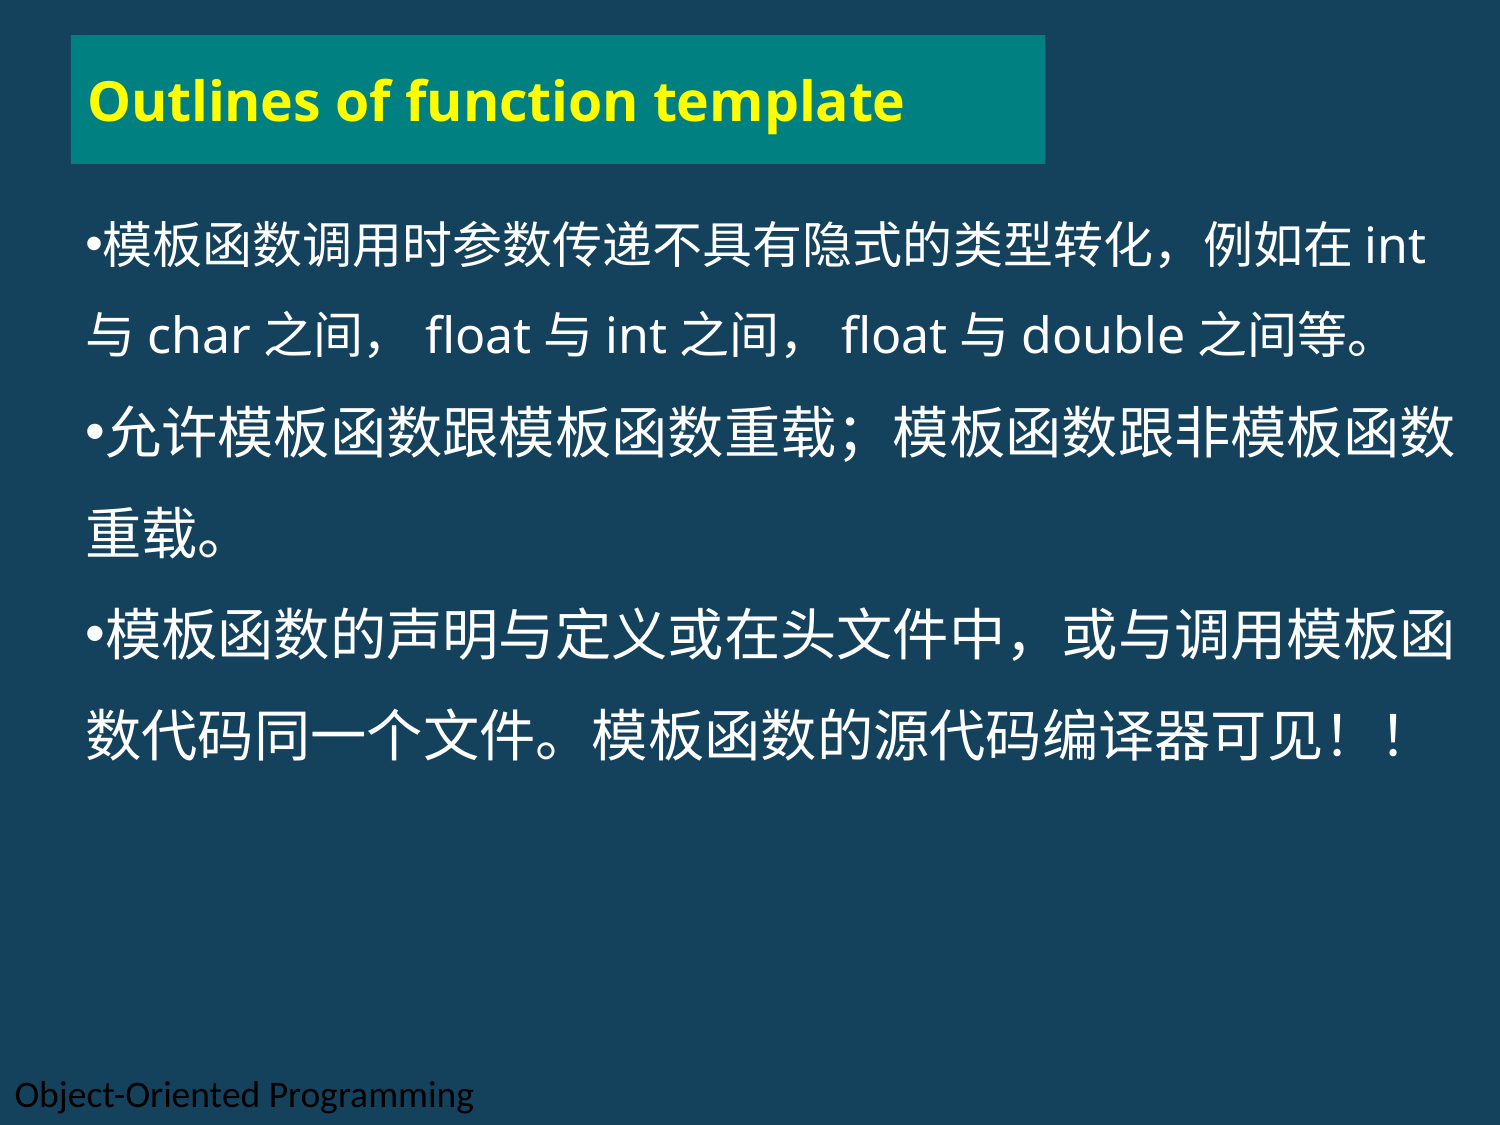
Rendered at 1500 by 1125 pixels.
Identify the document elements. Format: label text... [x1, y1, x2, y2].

text_box 模板函数调用时参数传递不具有隐式的类型转化，例如在int与char之间，float与int之间，float与double之间等。 允许模板函数跟模板函数重载；模板函数跟非模板函数重载。 模板函数的声明与定义或在头文件中，或与调用模板函数代码同一个文件。模板函数的源代码编译器可见！！ [70, 175, 1471, 776]
title Outlines of function template [70, 35, 1046, 164]
footer Object-Oriented Programming [0, 1062, 601, 1122]
